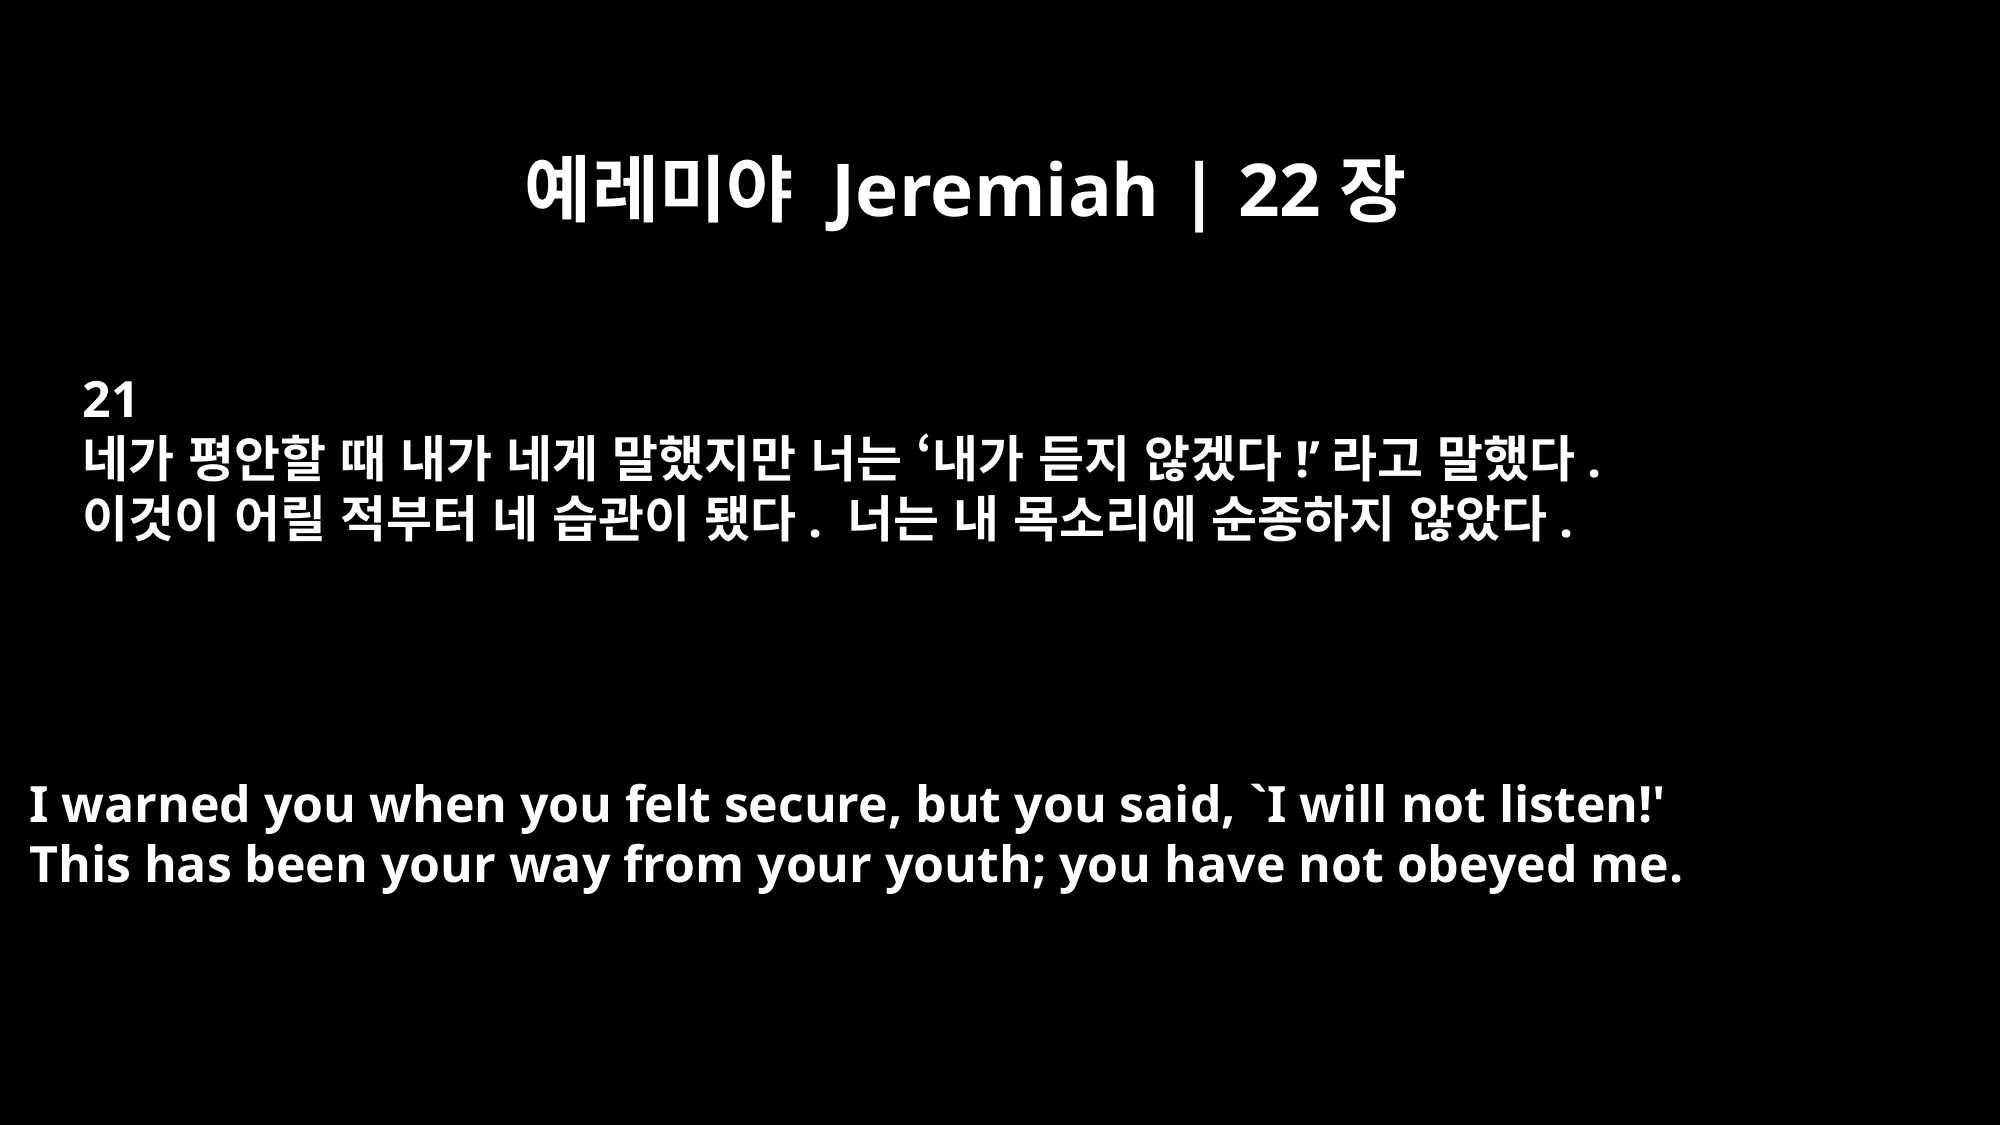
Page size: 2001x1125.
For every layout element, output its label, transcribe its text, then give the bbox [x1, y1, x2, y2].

text_box I warned you when you felt secure, but you said, `I will not listen!' This has been your way from your youth; you have not obeyed me. [14, 764, 1700, 900]
text_box 예레미야 Jeremiah | 22장 [510, 136, 1422, 239]
text_box 21 네가 평안할 때 내가 네게 말했지만 너는 ‘내가 듣지 않겠다!’라고 말했다. 이것이 어릴 적부터 네 습관이 됐다. 너는 내 목소리에 순종하지 않았다. [67, 359, 1618, 555]
